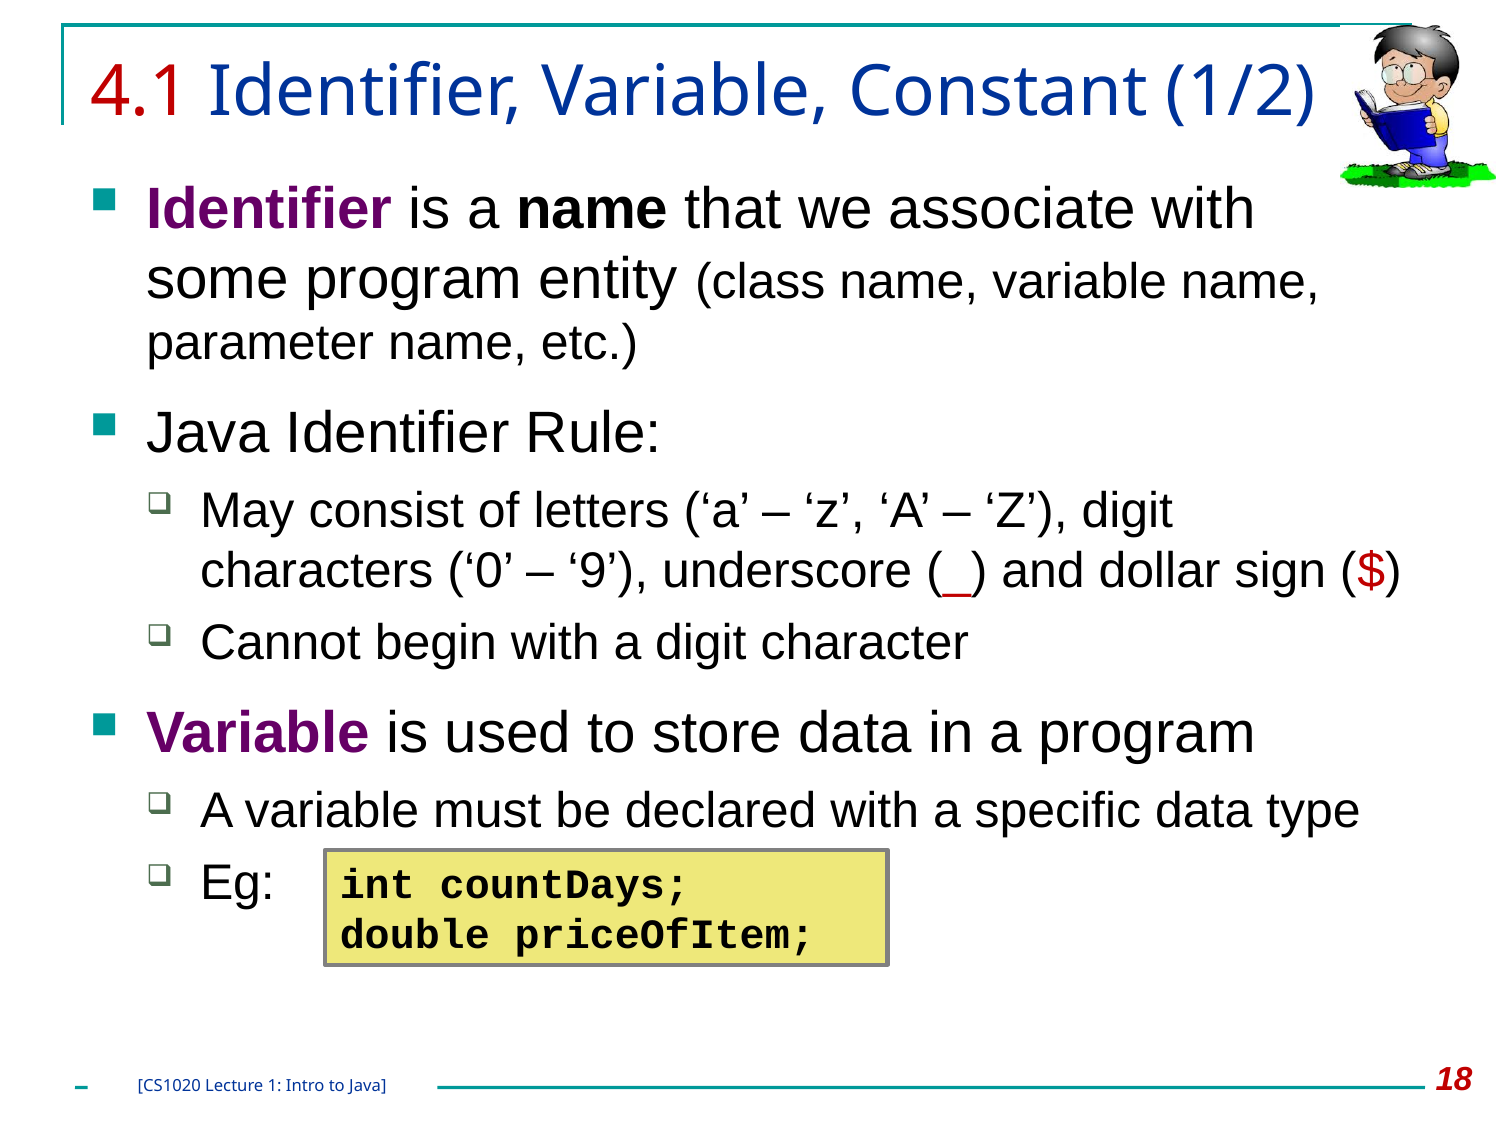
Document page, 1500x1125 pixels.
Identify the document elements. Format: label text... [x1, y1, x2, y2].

picture [1340, 25, 1496, 188]
slide_number 18 [1387, 1050, 1488, 1110]
text_box int countDays; double priceOfItem; [323, 848, 890, 967]
text_box [CS1020 Lecture 1: Intro to Java] [87, 1074, 438, 1100]
title 4.1 Identifier, Variable, Constant (1/2) [74, 37, 1335, 162]
list Identifier is a name that we associate with some program entity (class name, variable name, parameter name, etc.) Java Identifier Rule: May consist of letters (‘a’ – ‘z’, ‘A’ – ‘Z’), digit characters (‘0’ – ‘9’), underscore (_) and dollar sign ($) Cannot begin with a digit character Variable is used to store data in a program A variable must be declared with a specific data type Eg: [74, 162, 1426, 1051]
